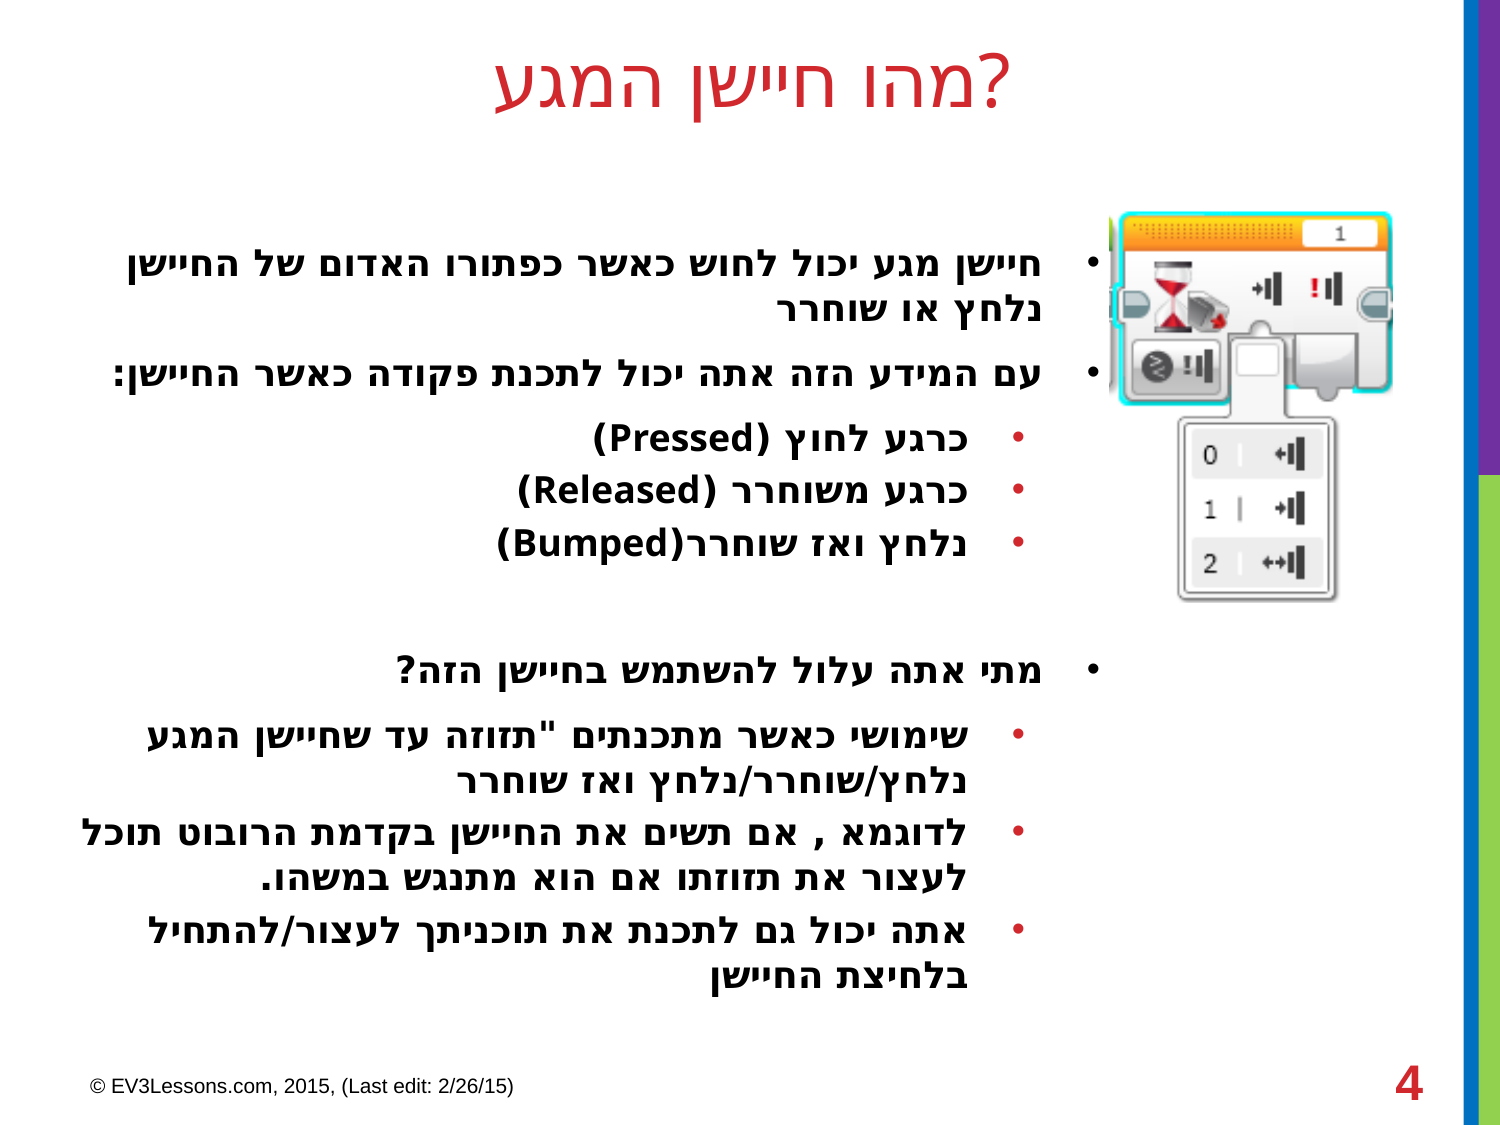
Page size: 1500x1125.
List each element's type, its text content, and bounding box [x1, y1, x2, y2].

slide_number 4 [1380, 1050, 1475, 1111]
title מהו חיישן המגע? [75, 25, 1428, 250]
footer © EV3Lessons.com, 2015, (Last edit: 2/26/15) [75, 1065, 638, 1112]
picture [1108, 209, 1394, 604]
list חיישן מגע יכול לחוש כאשר כפתורו האדום של החיישן נלחץ או שוחרר עם המידע הזה אתה יכול לתכנת פקודה כאשר החיישן: כרגע לחוץ (Pressed) כרגע משוחרר (Released) נלחץ ואז שוחרר(Bumped) מתי אתה עלול להשתמש בחיישן הזה? שימושי כאשר מתכנתים "תזוזה עד שחיישן המגע נלחץ/שוחרר/נלחץ ואז שוחרר לדוגמא , אם תשים את החיישן בקדמת הרובוט תוכל לעצור את תזוזתו אם הוא מתנגש במשהו. אתה יכול גם לתכנת את תוכניתך לעצור/להתחיל בלחיצת החיישן [60, 231, 1116, 1051]
